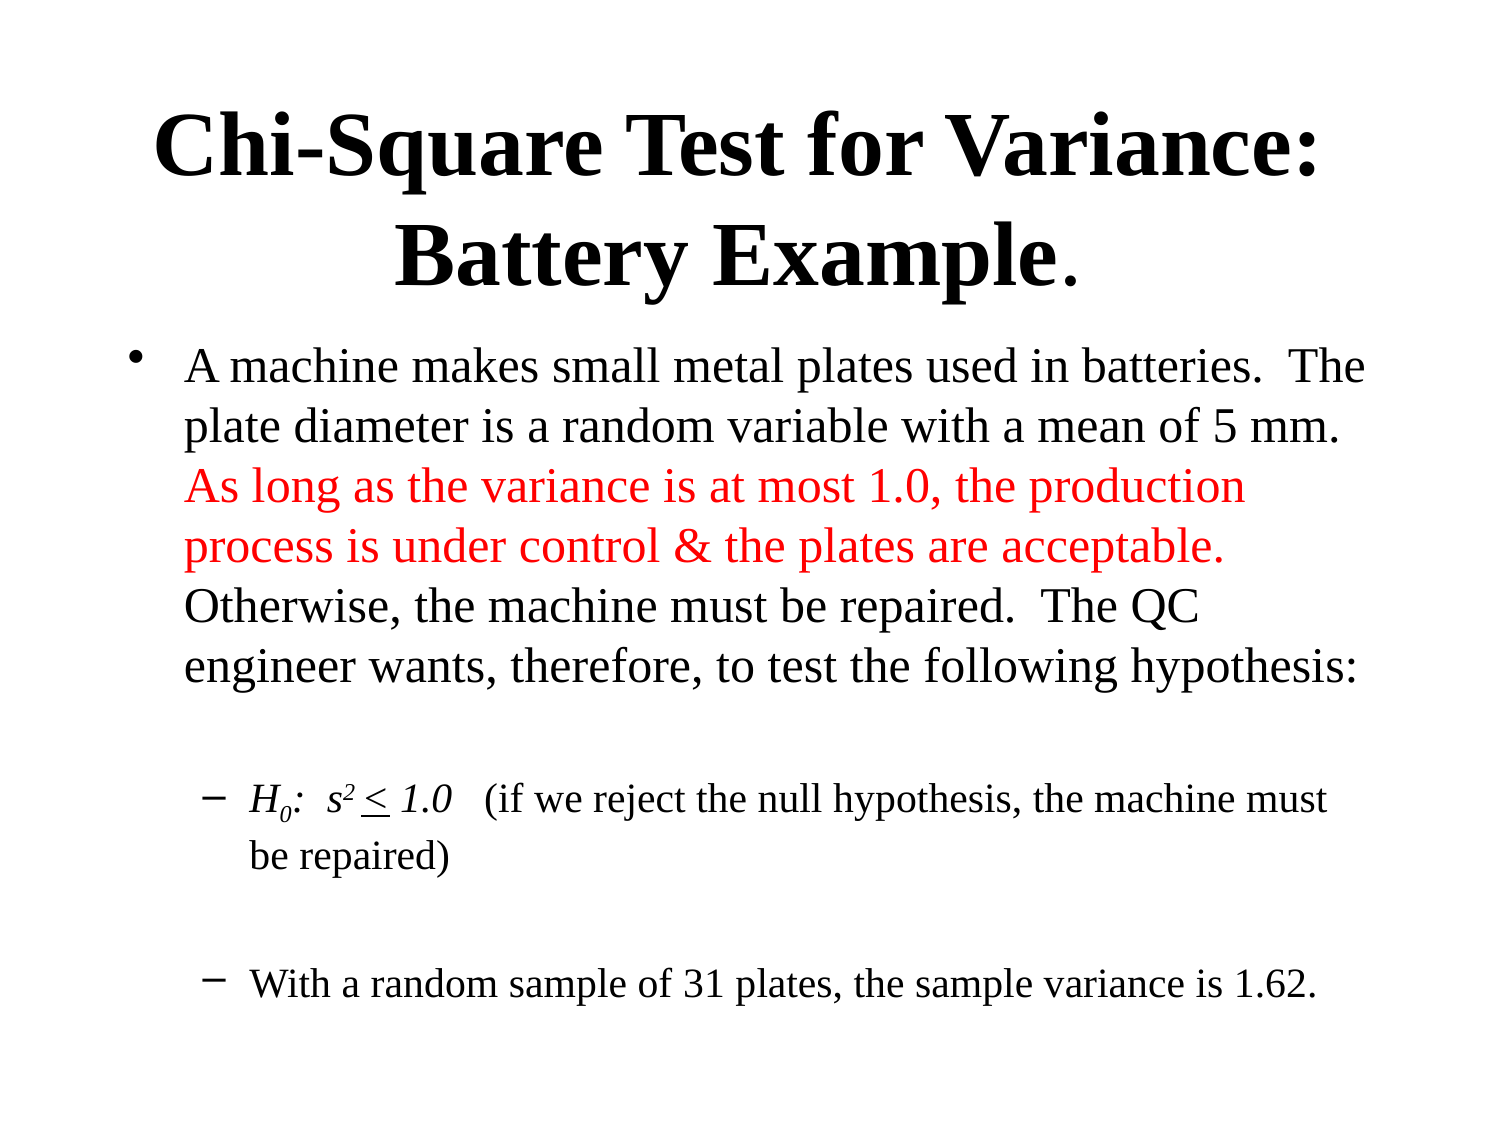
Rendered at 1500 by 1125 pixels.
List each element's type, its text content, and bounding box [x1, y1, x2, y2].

title Chi-Square Test for Variance: Battery Example. [112, 99, 1388, 288]
list A machine makes small metal plates used in batteries. The plate diameter is a random variable with a mean of 5 mm. As long as the variance is at most 1.0, the production process is under control & the plates are acceptable. Otherwise, the machine must be repaired. The QC engineer wants, therefore, to test the following hypothesis: H0: s2 < 1.0 (if we reject the null hypothesis, the machine must be repaired) With a random sample of 31 plates, the sample variance is 1.62. [112, 324, 1388, 1001]
